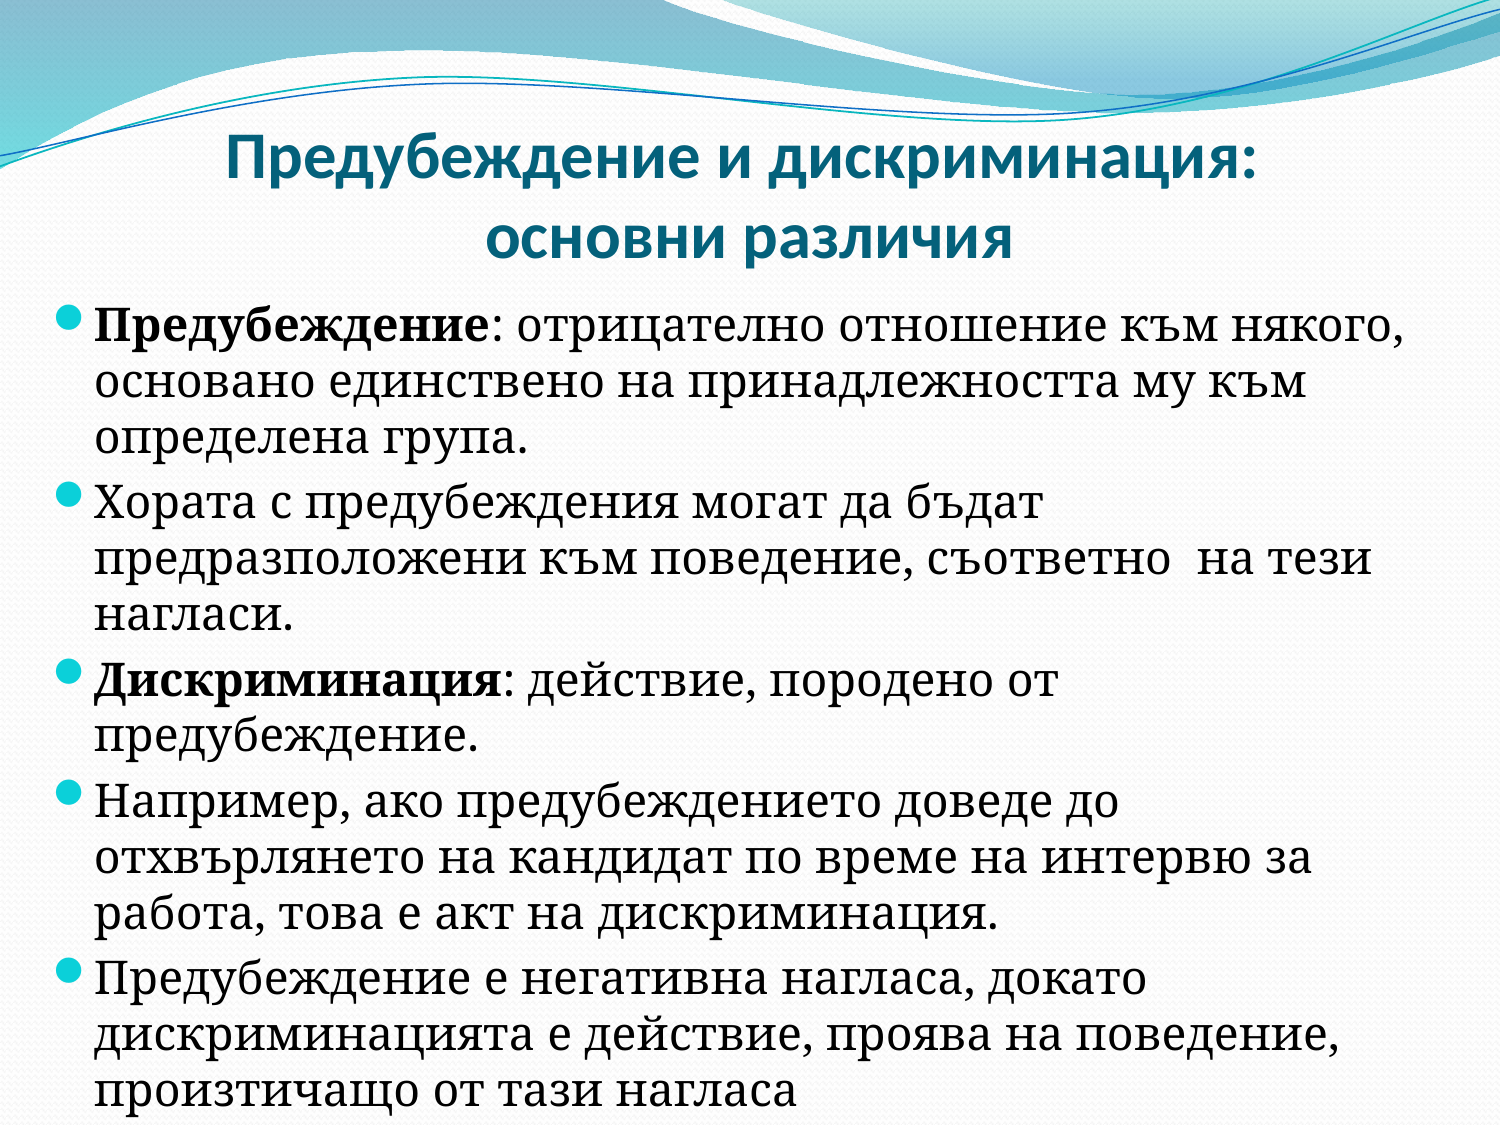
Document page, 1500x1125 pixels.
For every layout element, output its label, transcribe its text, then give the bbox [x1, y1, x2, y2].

title Предубеждение и дискриминация: основни различия [75, 99, 1425, 272]
list Предубеждение: отрицателно отношение към някого, основано единствено на принадлежността му към определена група. Хората с предубеждения могат да бъдат предразположени към поведение, съответно на тези нагласи. Дискриминация: действие, породено от предубеждение. Например, ако предубеждението доведе до отхвърлянето на кандидат по време на интервю за работа, това е акт на дискриминация. Предубеждение е негативна нагласа, докато дискриминацията е действие, проява на поведение, произтичащо от тази нагласа [37, 287, 1450, 1125]
